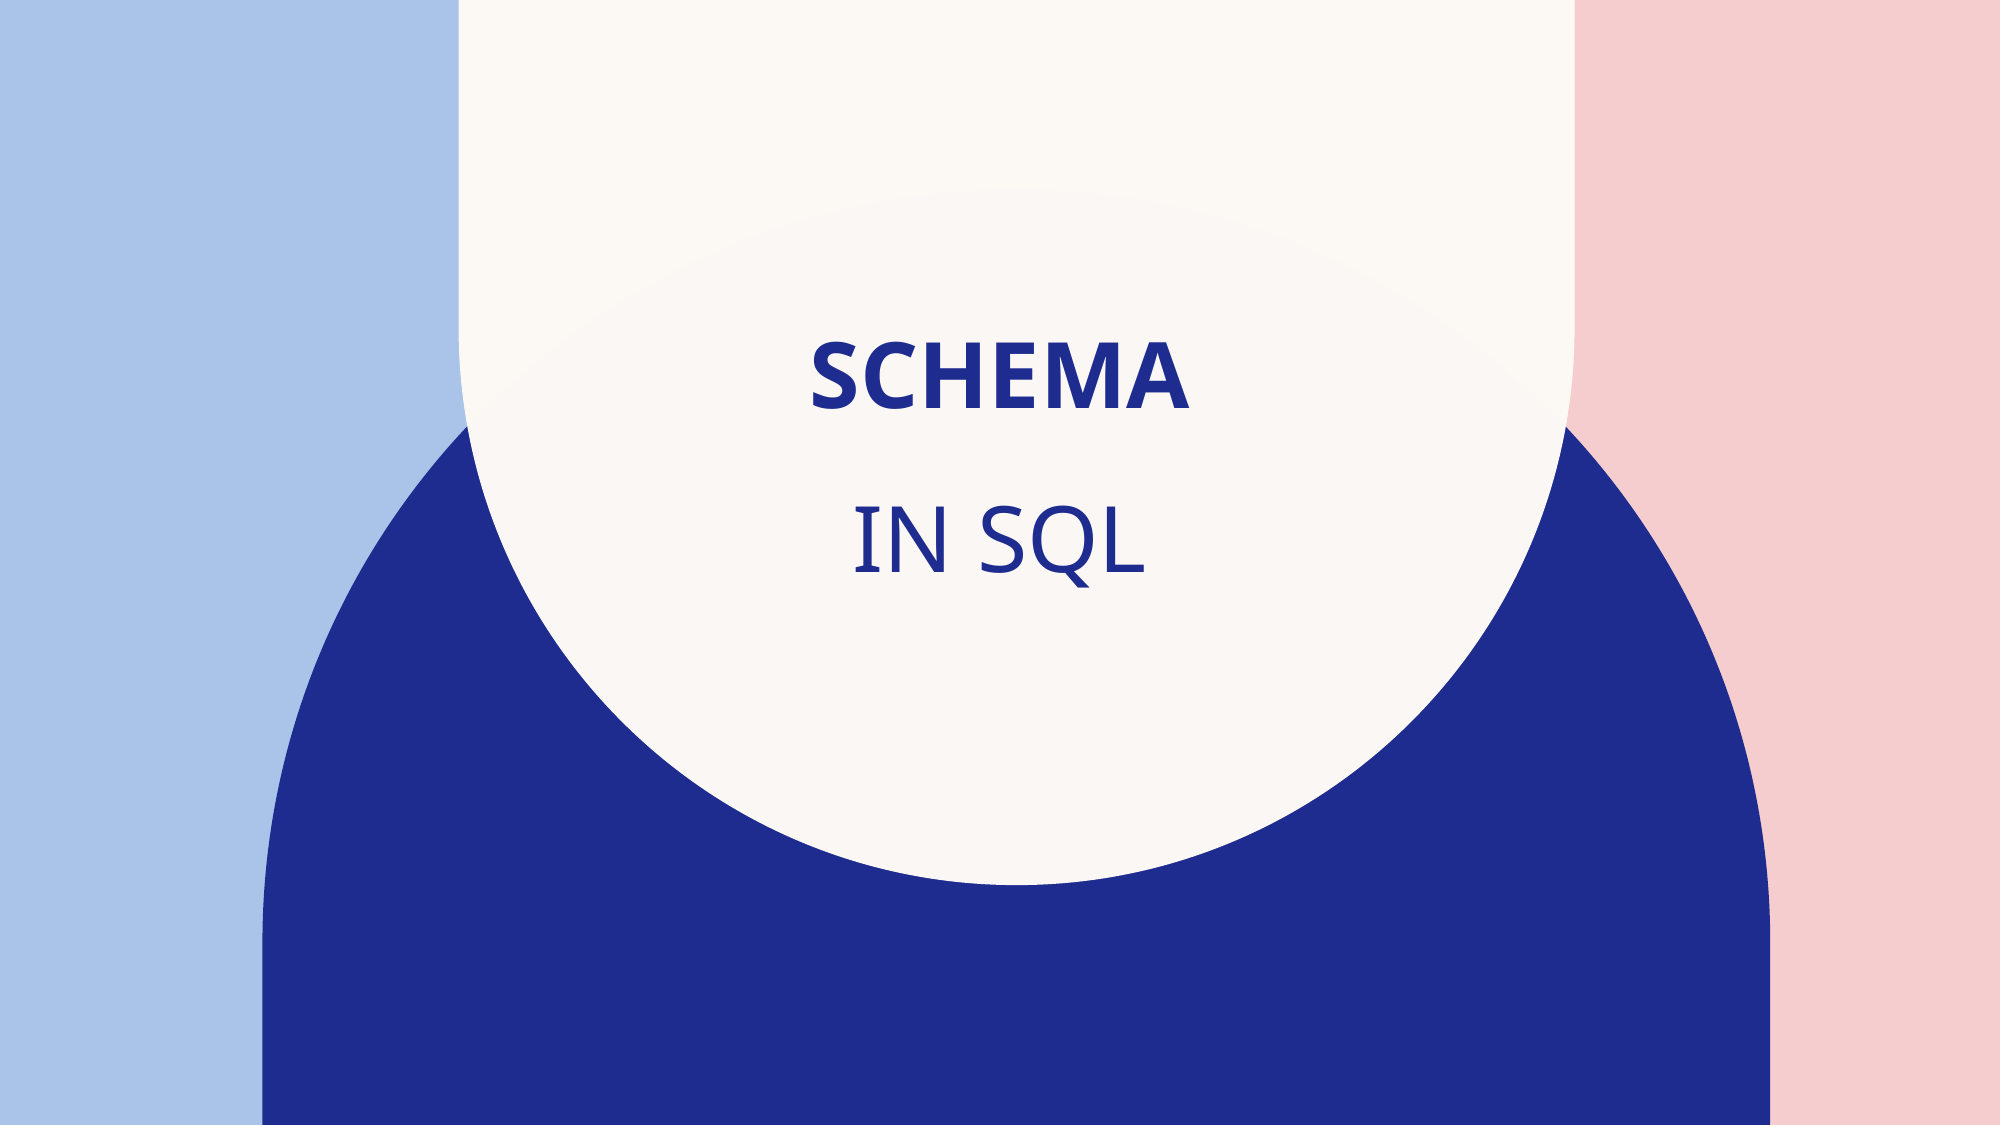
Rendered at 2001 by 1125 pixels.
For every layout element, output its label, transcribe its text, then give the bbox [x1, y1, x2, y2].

title Schema [558, 325, 1442, 539]
subtitle IN SQL [713, 480, 1287, 716]
